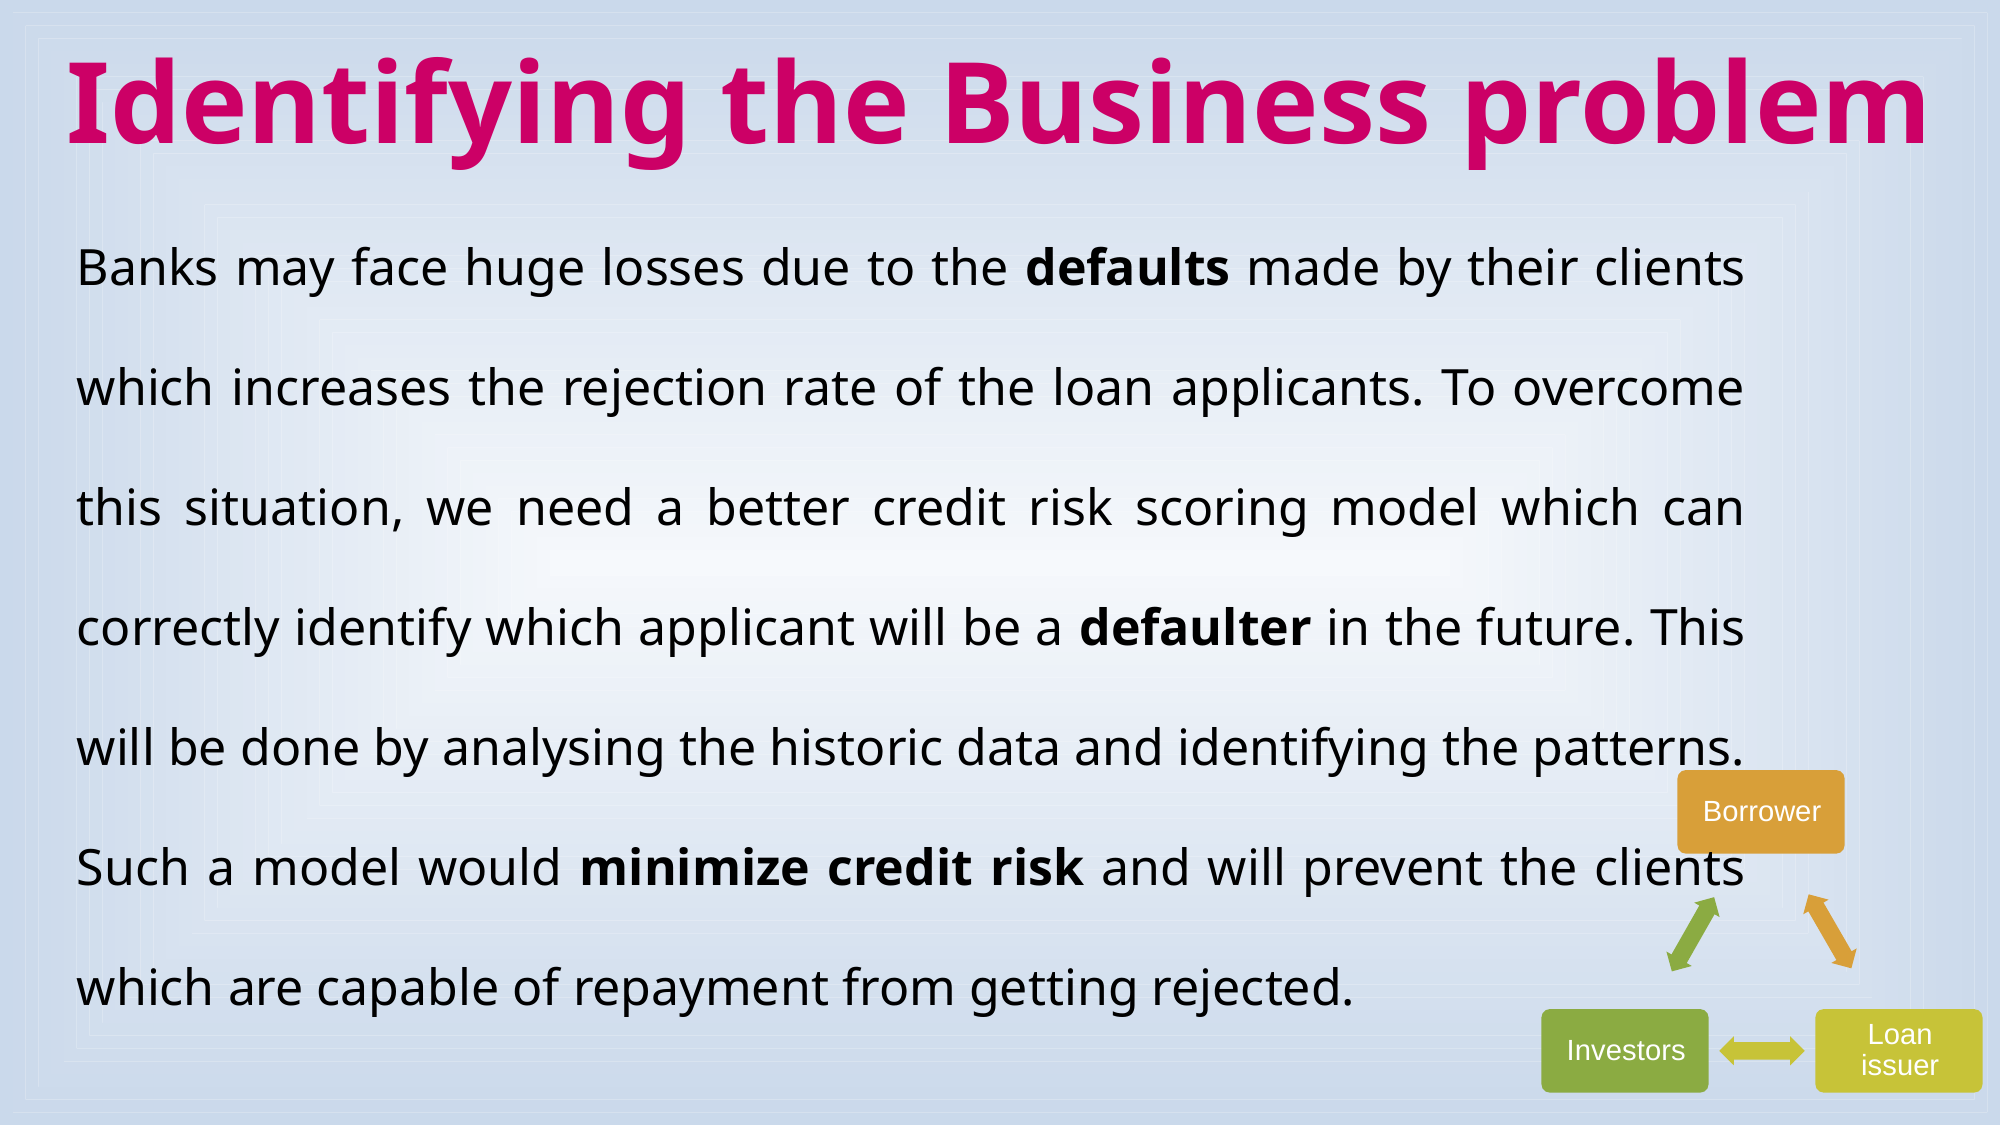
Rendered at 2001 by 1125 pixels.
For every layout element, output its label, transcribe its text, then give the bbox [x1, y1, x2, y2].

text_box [1539, 663, 1983, 1125]
title Identifying the Business problem [0, 23, 2000, 181]
text_box Banks may face huge losses due to the defaults made by their clients which increases the rejection rate of the loan applicants. To overcome this situation, we need a better credit risk scoring model which can correctly identify which applicant will be a defaulter in the future. This will be done by analysing the historic data and identifying the patterns. Such a model would minimize credit risk and will prevent the clients which are capable of repayment from getting rejected. [62, 167, 1761, 1093]
